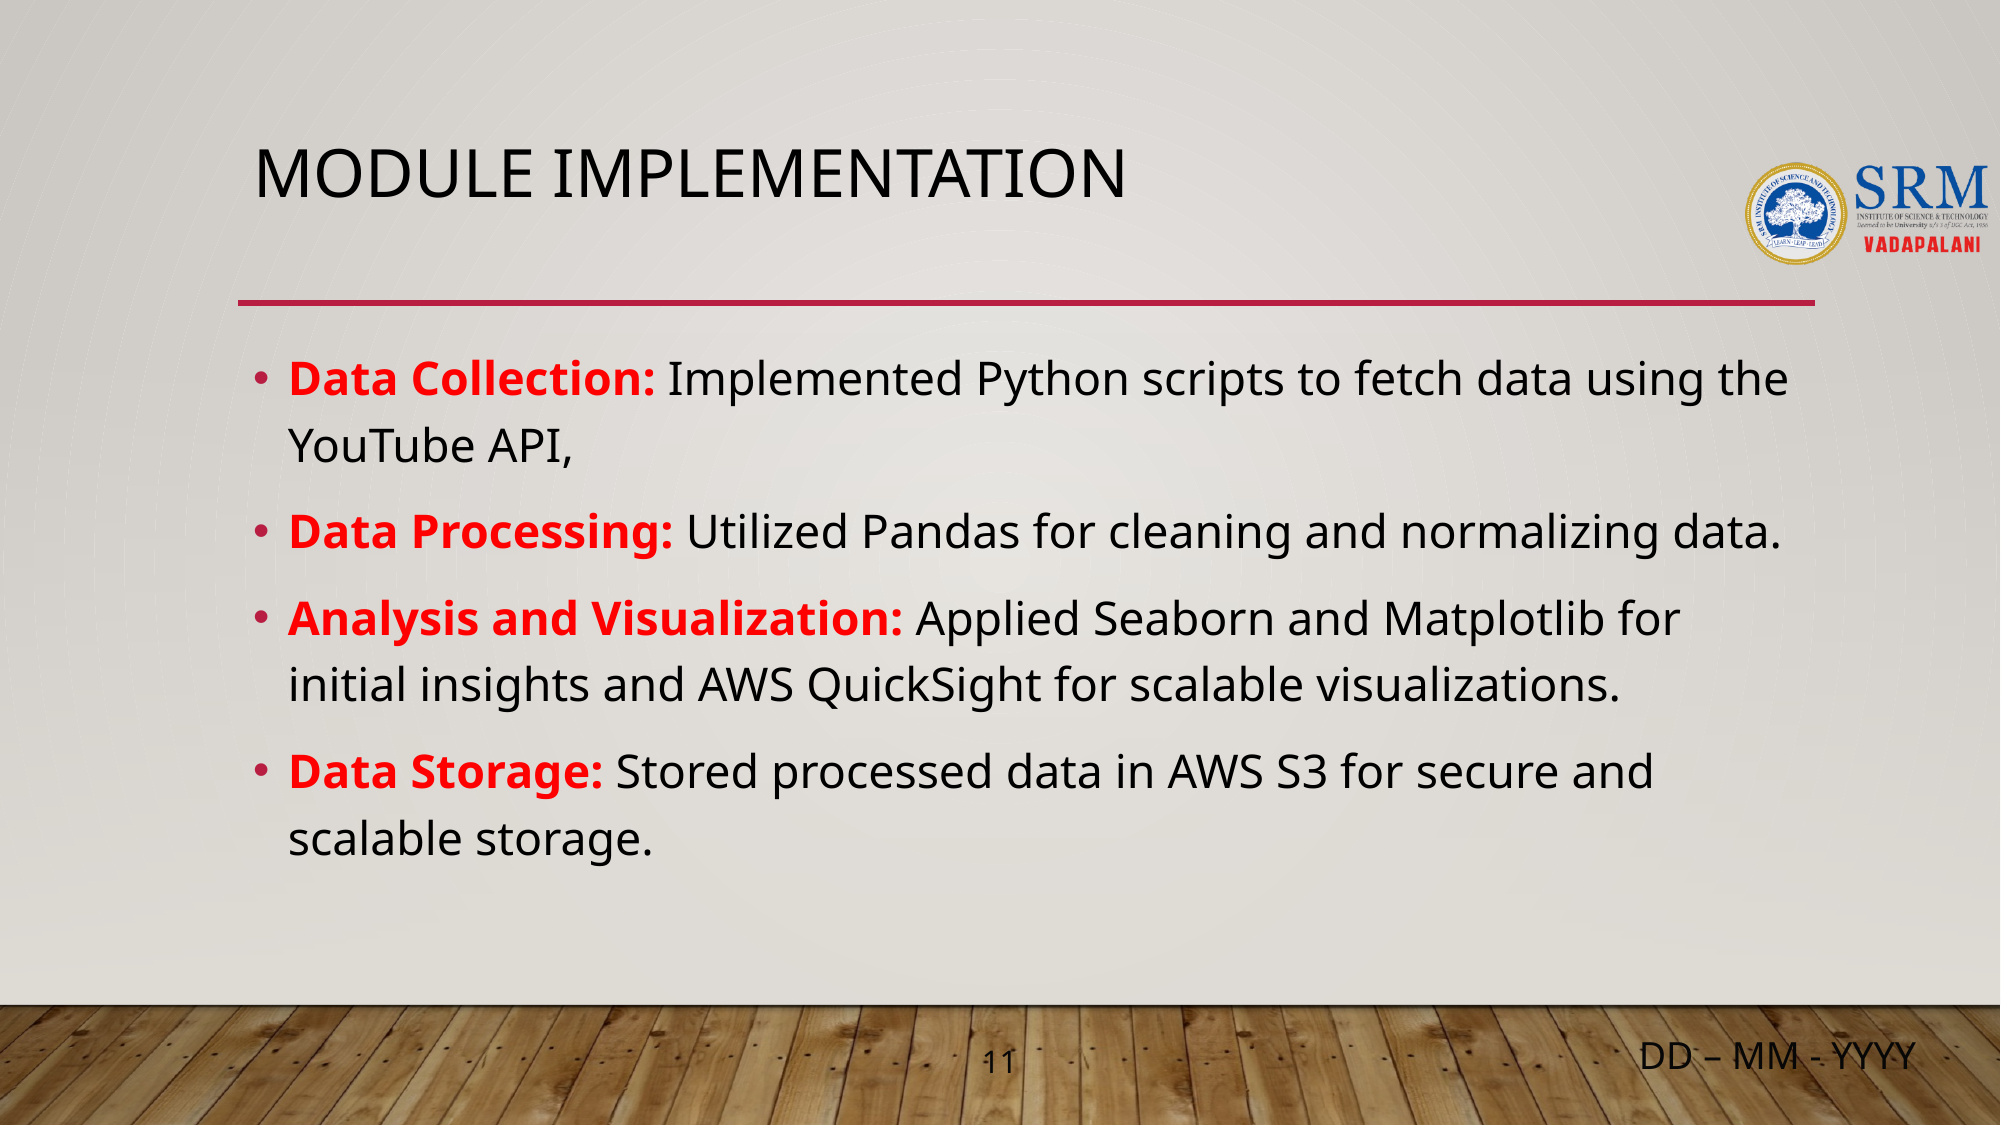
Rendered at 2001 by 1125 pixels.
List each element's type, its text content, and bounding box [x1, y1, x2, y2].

text_box DD – MM - YYYY [1621, 1024, 1934, 1085]
picture [1744, 158, 1995, 266]
picture [0, 1005, 2000, 1125]
footer 11 [436, 1031, 1564, 1092]
title Module Implementation [238, 131, 1814, 305]
list Data Collection: Implemented Python scripts to fetch data using the YouTube API, Data Processing: Utilized Pandas for cleaning and normalizing data. Analysis and Visualization: Applied Seaborn and Matplotlib for initial insights and AWS QuickSight for scalable visualizations. Data Storage: Stored processed data in AWS S3 for secure and scalable storage. [238, 330, 1814, 897]
